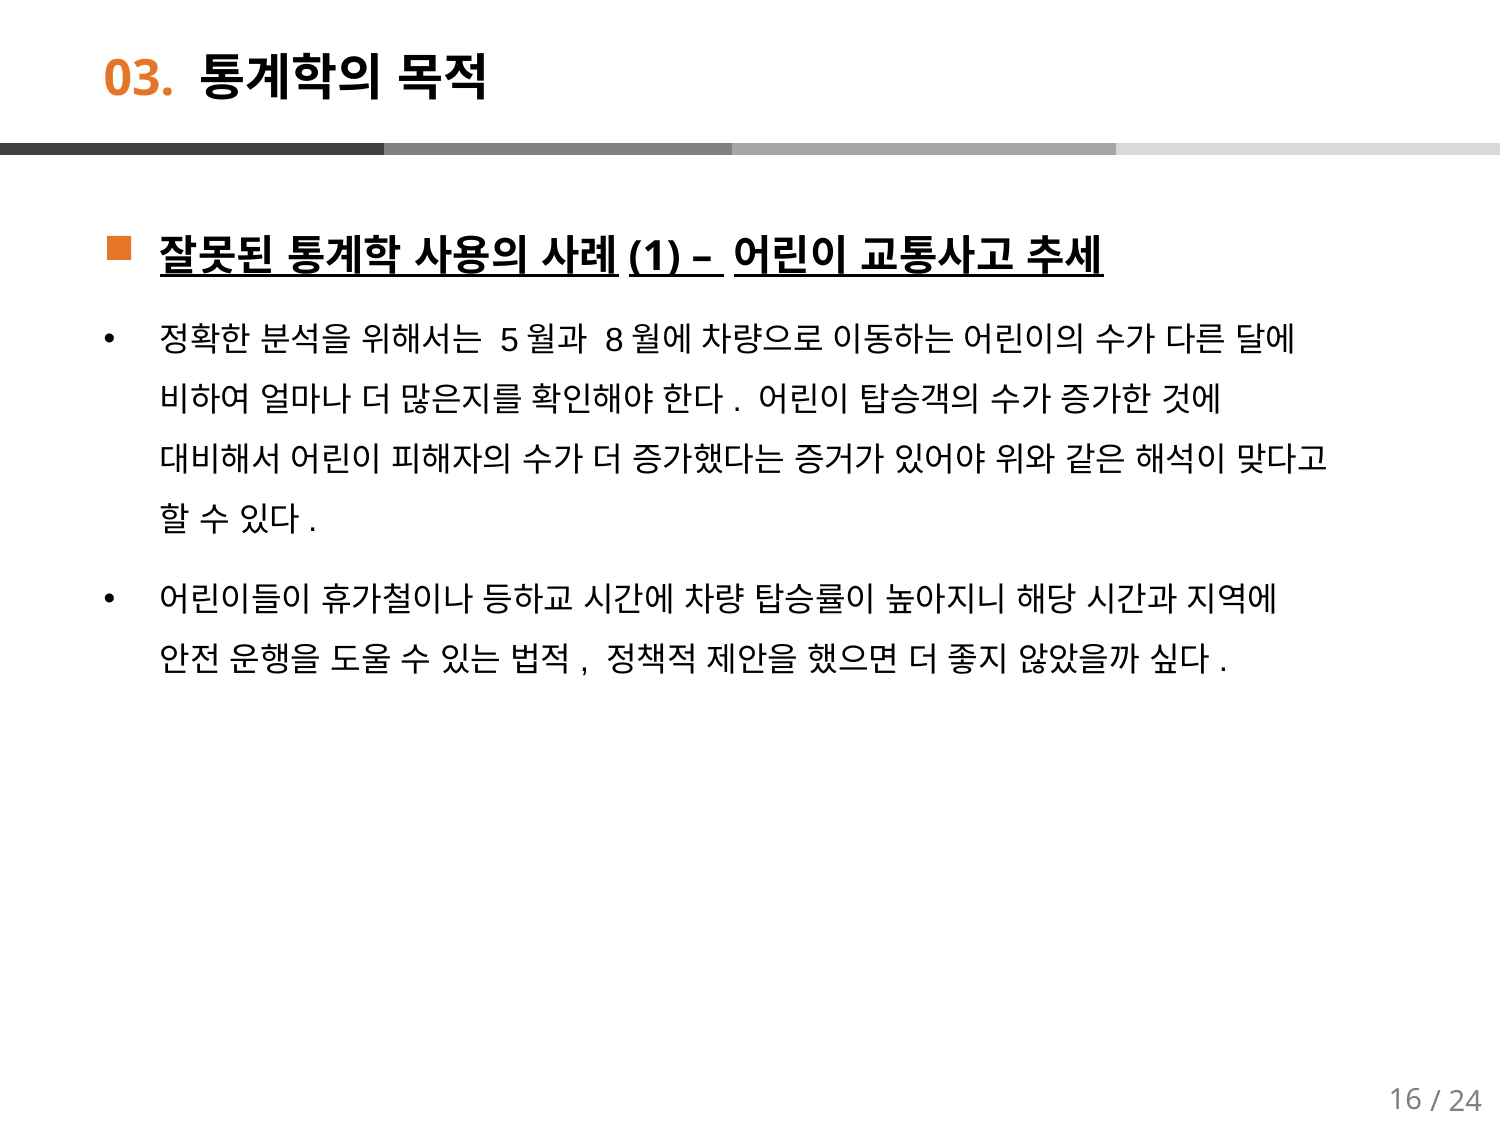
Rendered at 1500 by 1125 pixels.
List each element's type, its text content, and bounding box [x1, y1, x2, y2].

text_box 정확한 분석을 위해서는 5월과 8월에 차량으로 이동하는 어린이의 수가 다른 달에 비하여 얼마나 더 많은지를 확인해야 한다. 어린이 탑승객의 수가 증가한 것에 대비해서 어린이 피해자의 수가 더 증가했다는 증거가 있어야 위와 같은 해석이 맞다고 할 수 있다. 어린이들이 휴가철이나 등하교 시간에 차량 탑승률이 높아지니 해당 시간과 지역에 안전 운행을 도울 수 있는 법적, 정책적 제안을 했으면 더 좋지 않았을까 싶다. [88, 290, 1365, 787]
title 03. 통계학의 목적 [88, 30, 1211, 121]
list 잘못된 통계학 사용의 사례(1) – 어린이 교통사고 추세 [88, 196, 1436, 386]
